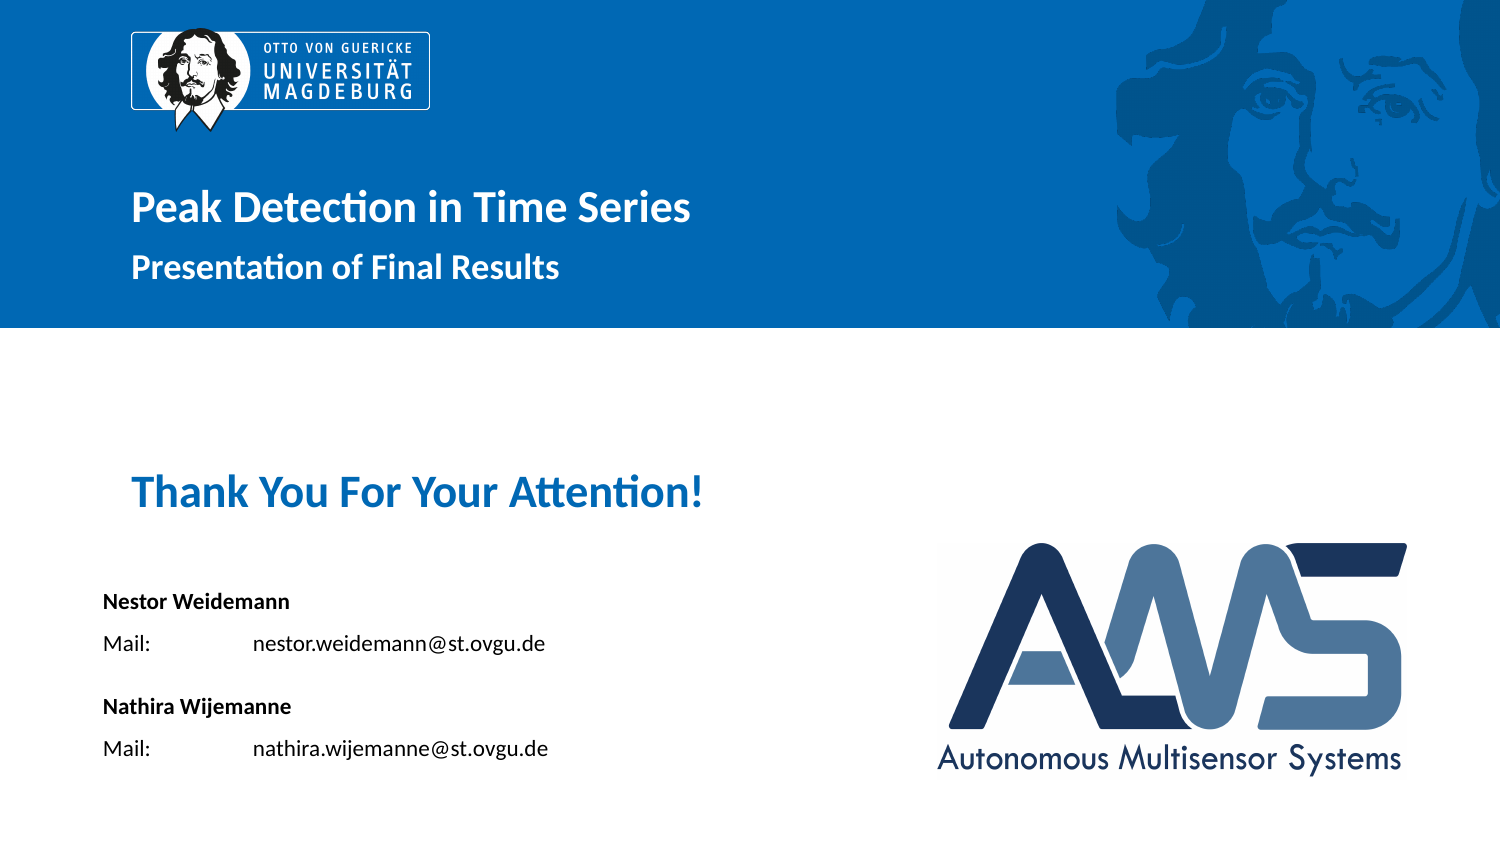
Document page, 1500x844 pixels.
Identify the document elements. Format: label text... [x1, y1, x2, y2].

picture [937, 543, 1407, 780]
picture [131, 28, 430, 132]
subtitle Presentation of Final Results [131, 247, 1257, 310]
text_box Nestor Weidemann Mail: nestor.weidemann@st.ovgu.de [102, 565, 642, 664]
text_box Nathira Wijemanne Mail: nathira.wijemanne@st.ovgu.de [102, 670, 642, 769]
text_box Thank You For Your Attention! [131, 454, 867, 525]
title Peak Detection in Time Series [131, 182, 1257, 234]
picture [1115, 0, 1500, 328]
